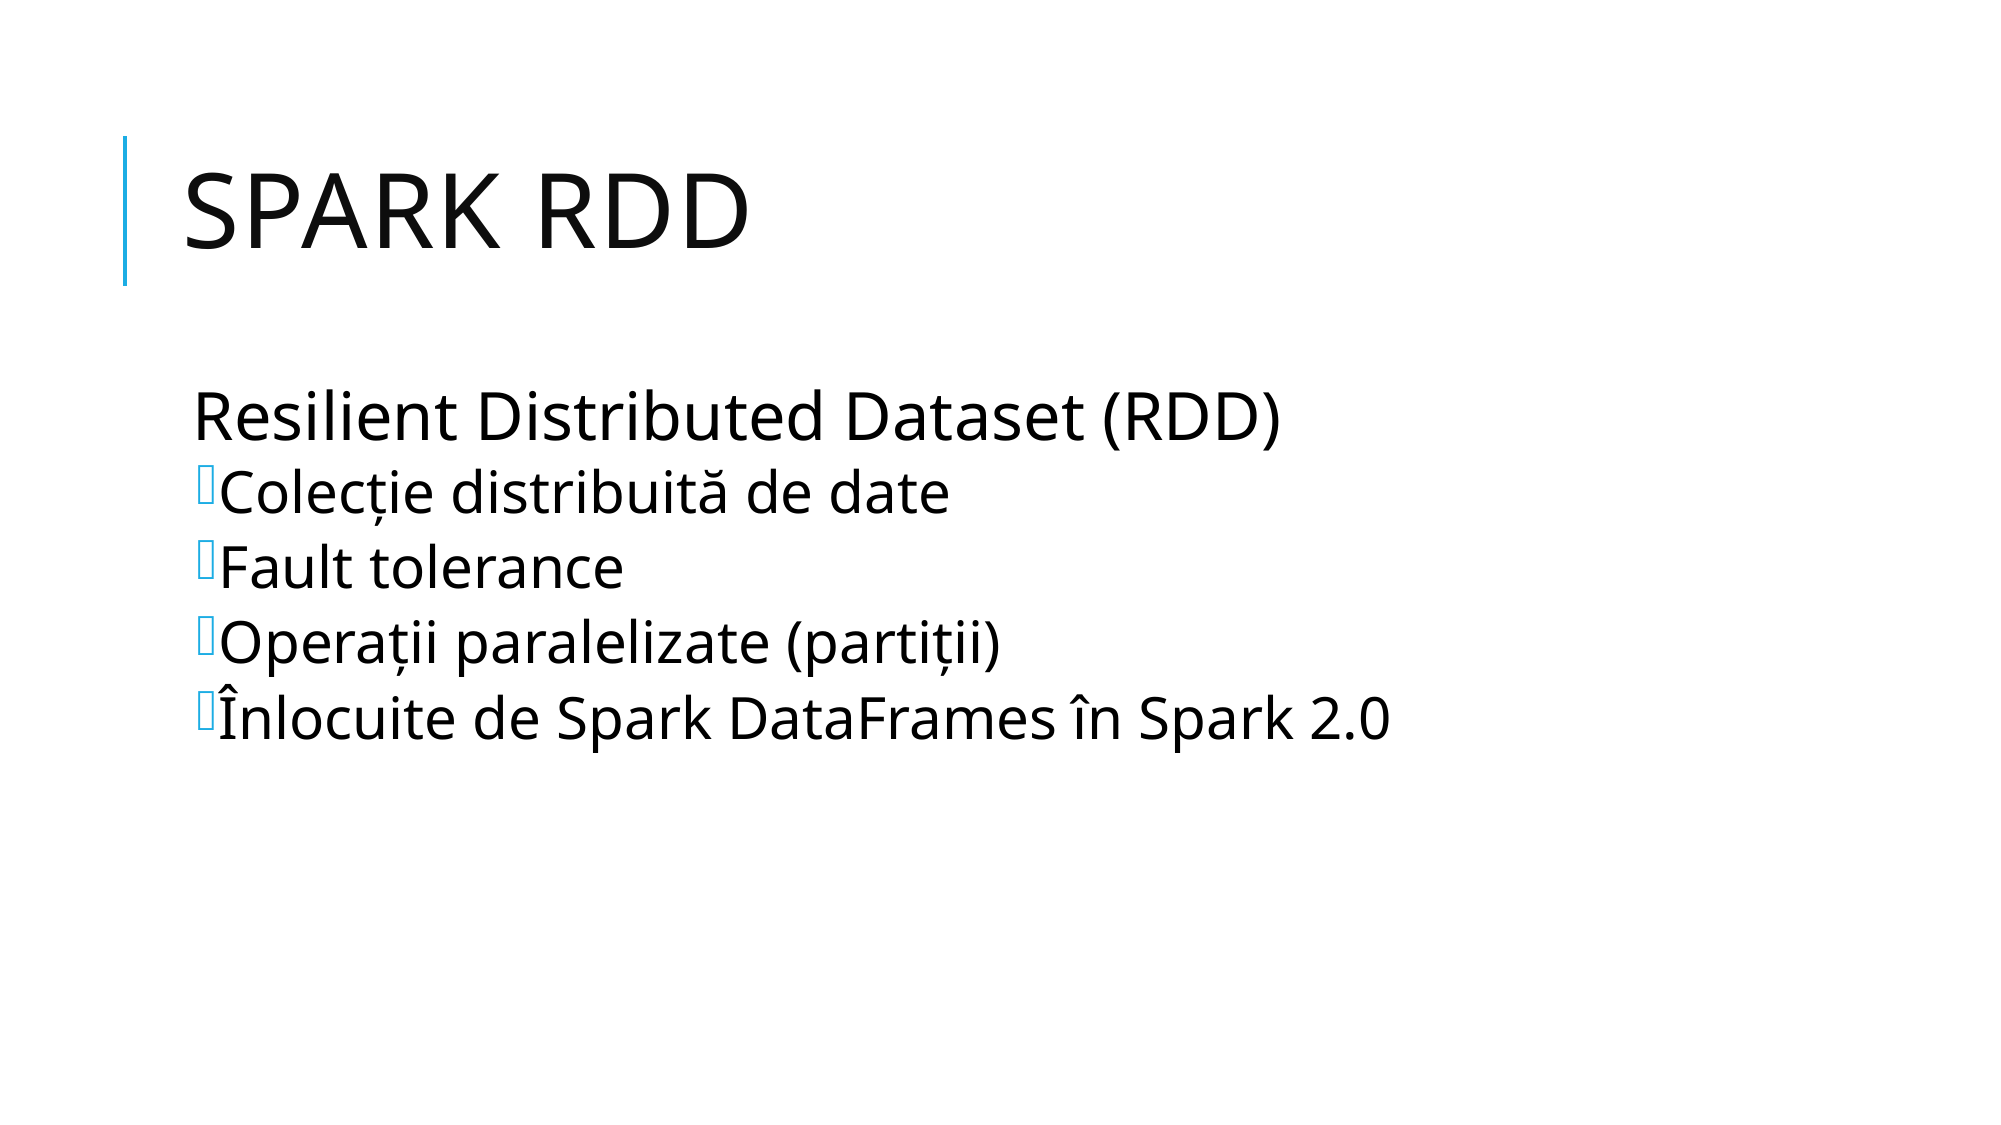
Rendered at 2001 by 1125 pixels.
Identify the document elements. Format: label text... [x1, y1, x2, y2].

title SPARK RDD [168, 96, 1763, 342]
list Resilient Distributed Dataset (RDD) Colecție distribuită de date Fault tolerance Operații paralelizate (partiții) Înlocuite de Spark DataFrames în Spark 2.0 [168, 375, 1763, 1035]
